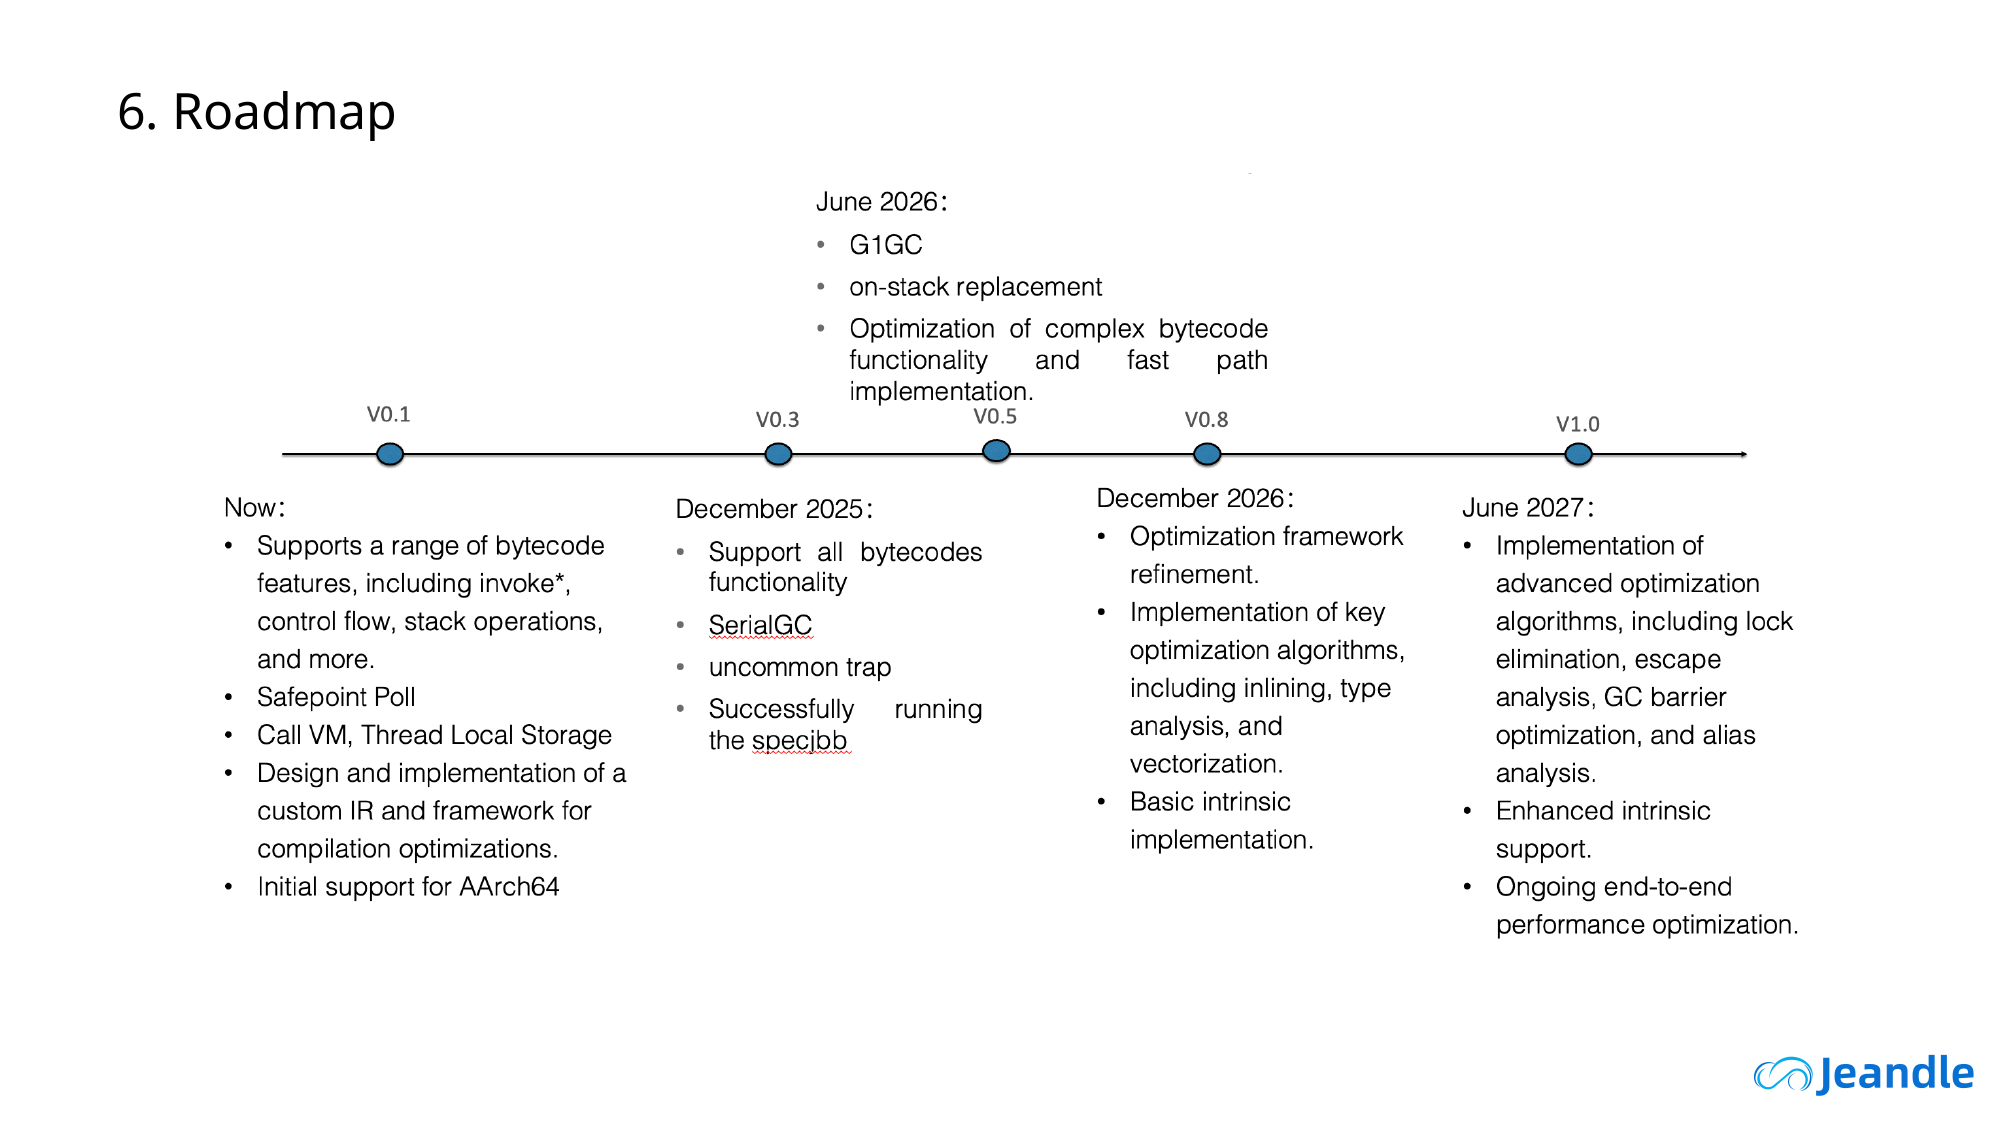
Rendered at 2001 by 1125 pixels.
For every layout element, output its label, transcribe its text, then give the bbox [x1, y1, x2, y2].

text_box 6. Roadmap [102, 72, 413, 148]
picture [143, 173, 1865, 952]
picture [1752, 1045, 1976, 1105]
